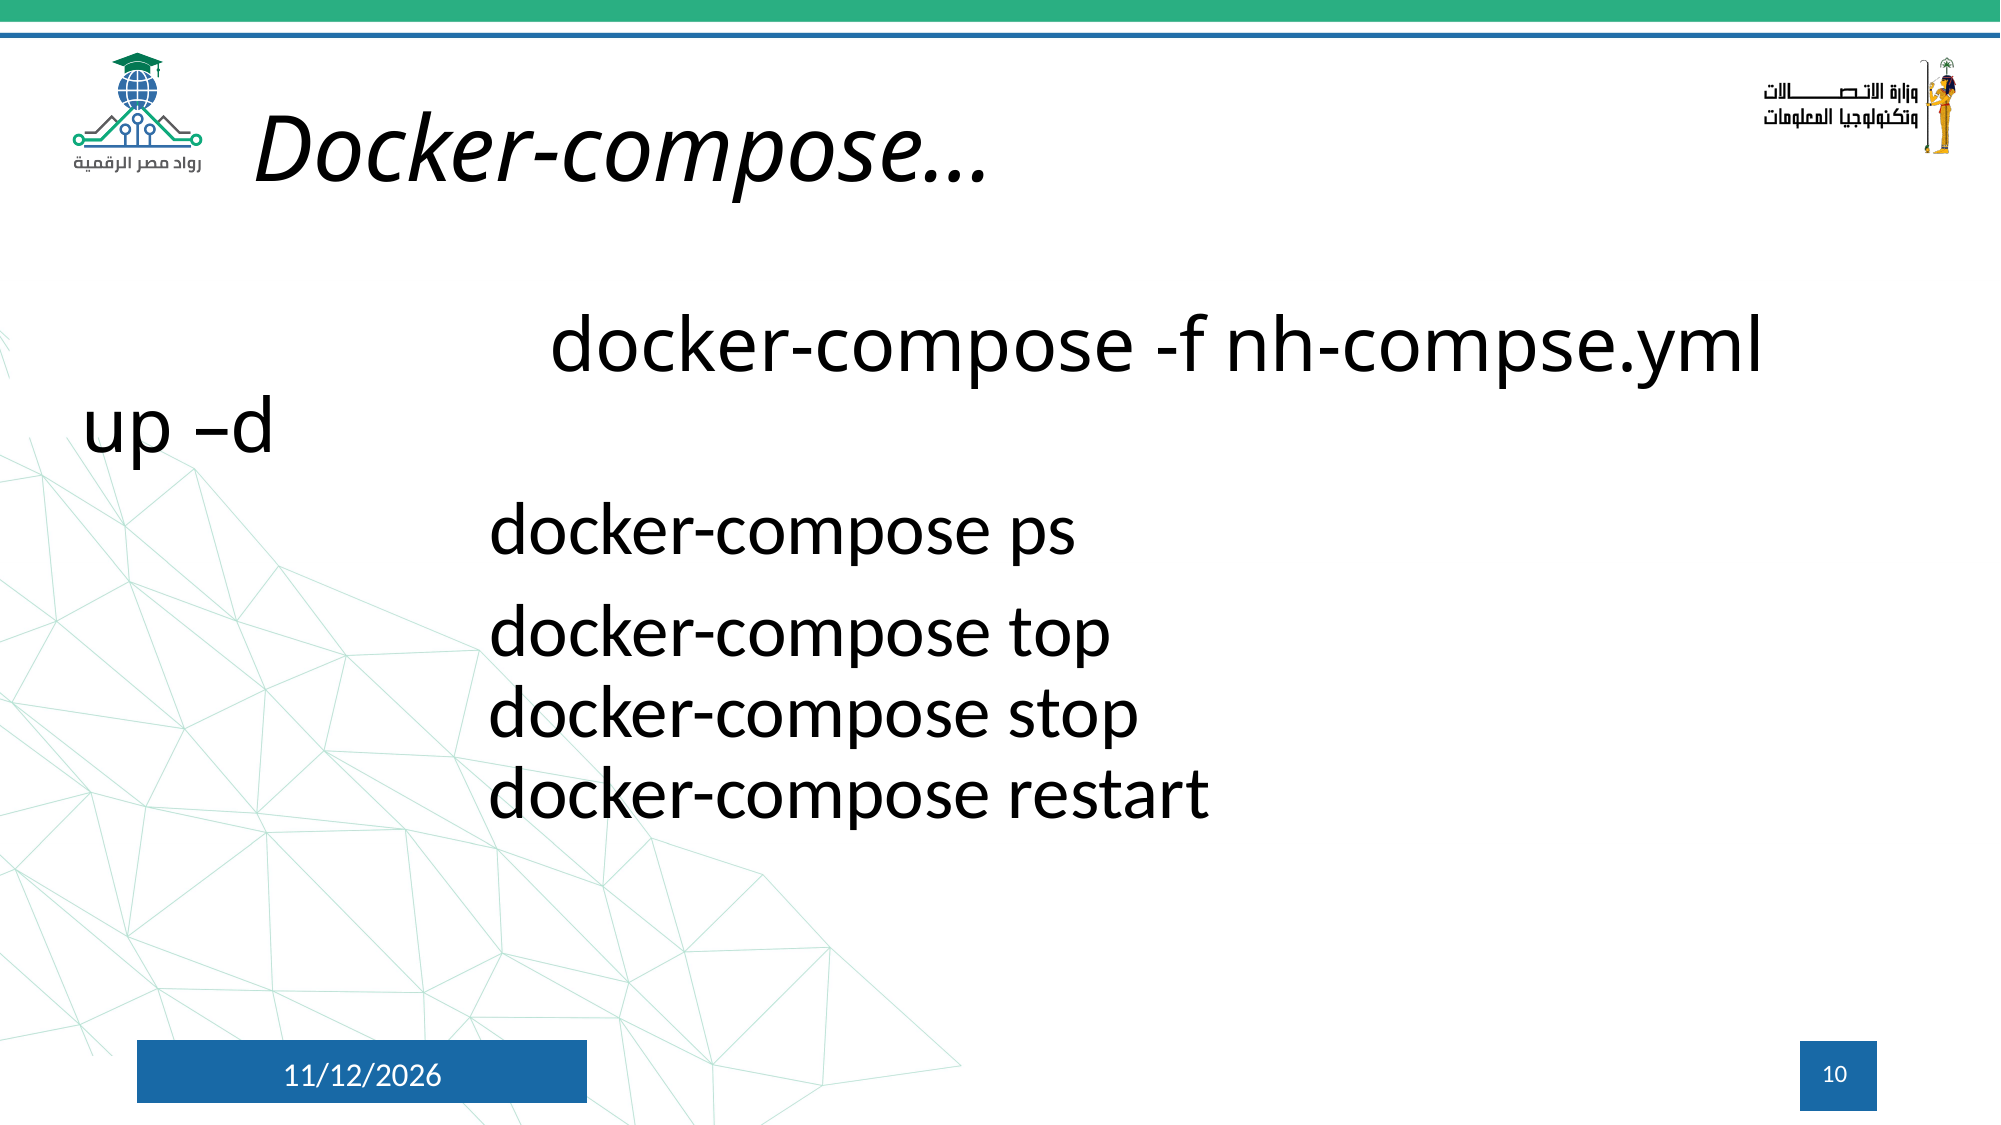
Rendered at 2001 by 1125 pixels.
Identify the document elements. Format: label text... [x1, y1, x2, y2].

footer [636, 1042, 1338, 1103]
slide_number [137, 1042, 588, 1103]
list docker-compose -f nh-compse.yml up –d docker-compose ps docker-compose top docker-compose stop docker-compose restart [66, 299, 1884, 598]
picture [0, 0, 2000, 1125]
slide_number 10 [1412, 1042, 1863, 1103]
title Docker-compose… [237, 42, 1963, 260]
